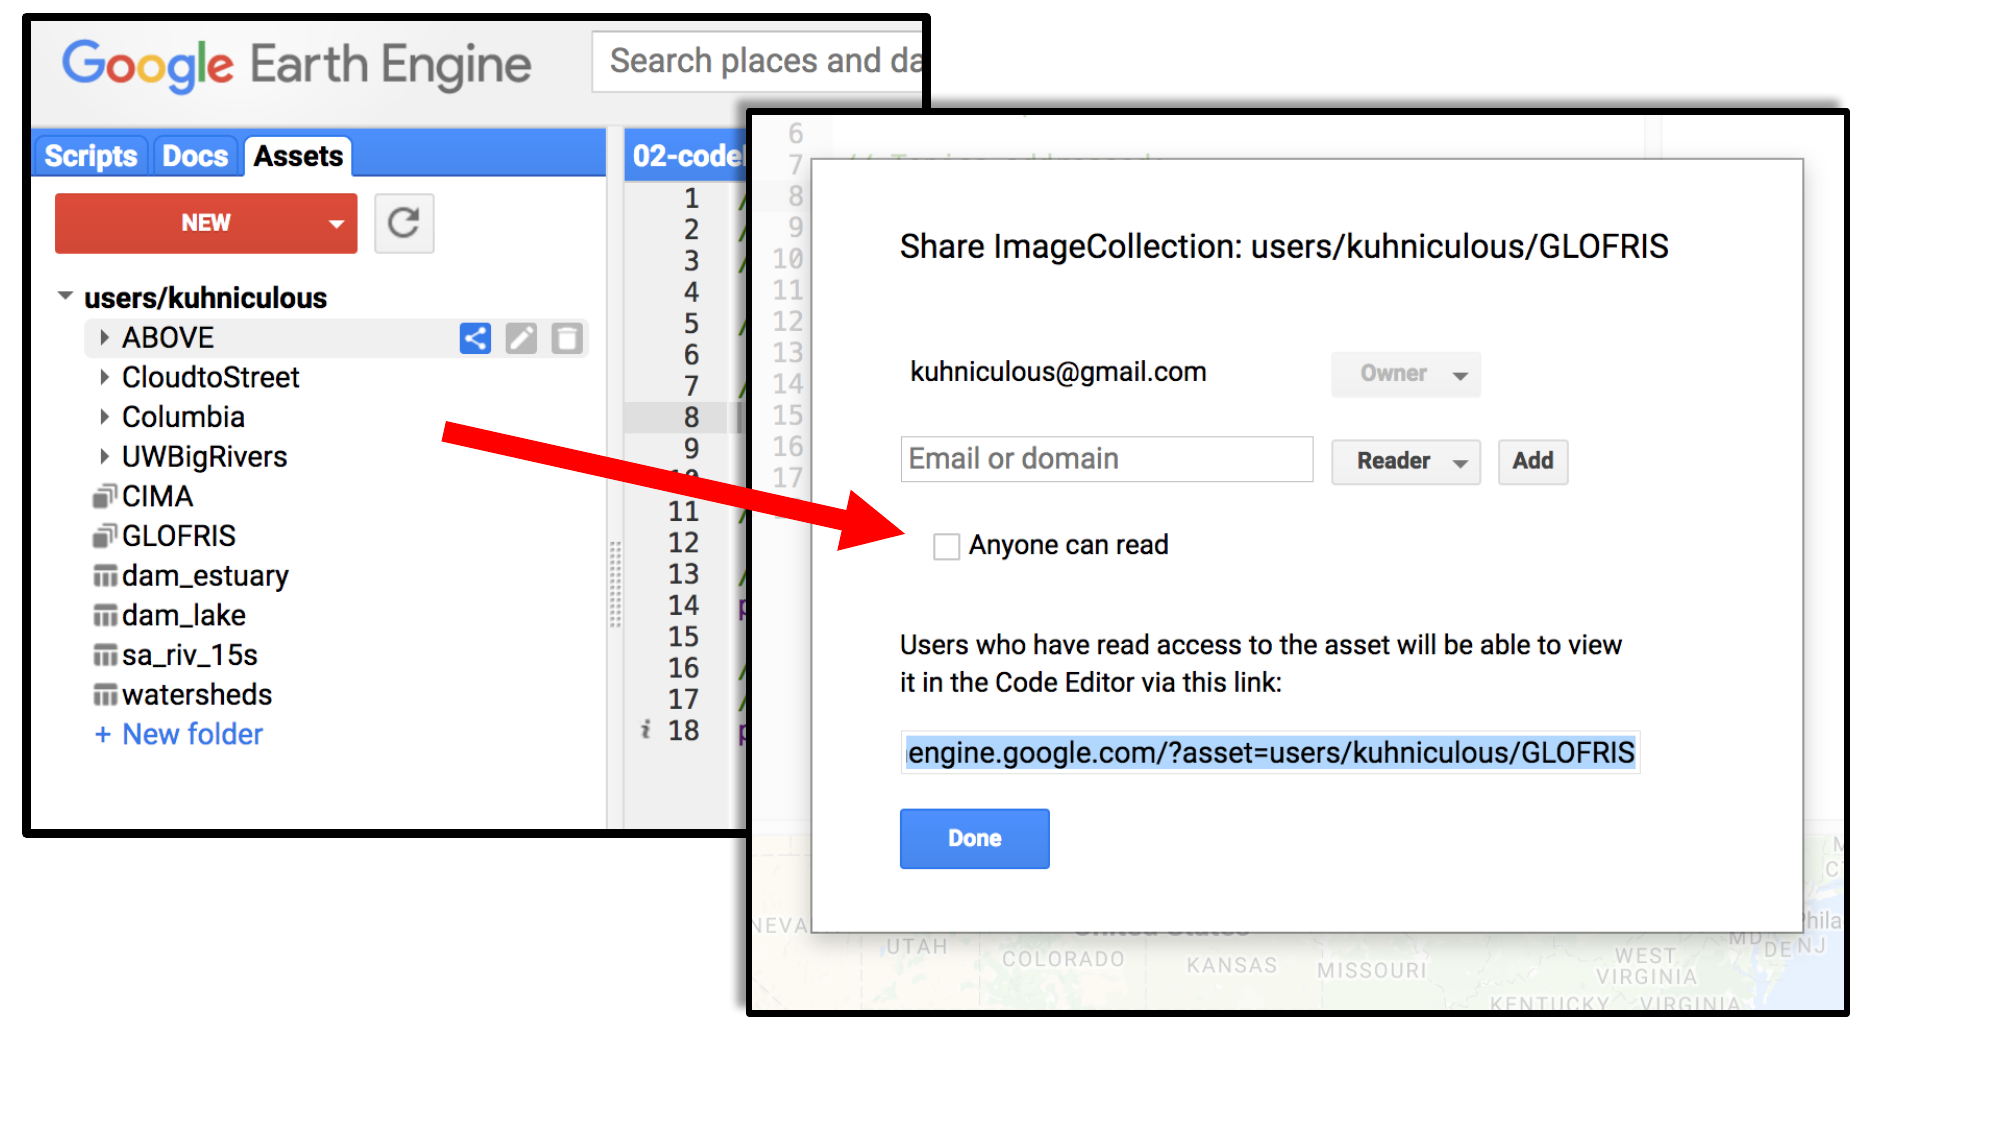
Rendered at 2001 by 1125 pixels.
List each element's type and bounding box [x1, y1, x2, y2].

text_box [443, 431, 905, 534]
picture [30, 20, 1844, 1011]
